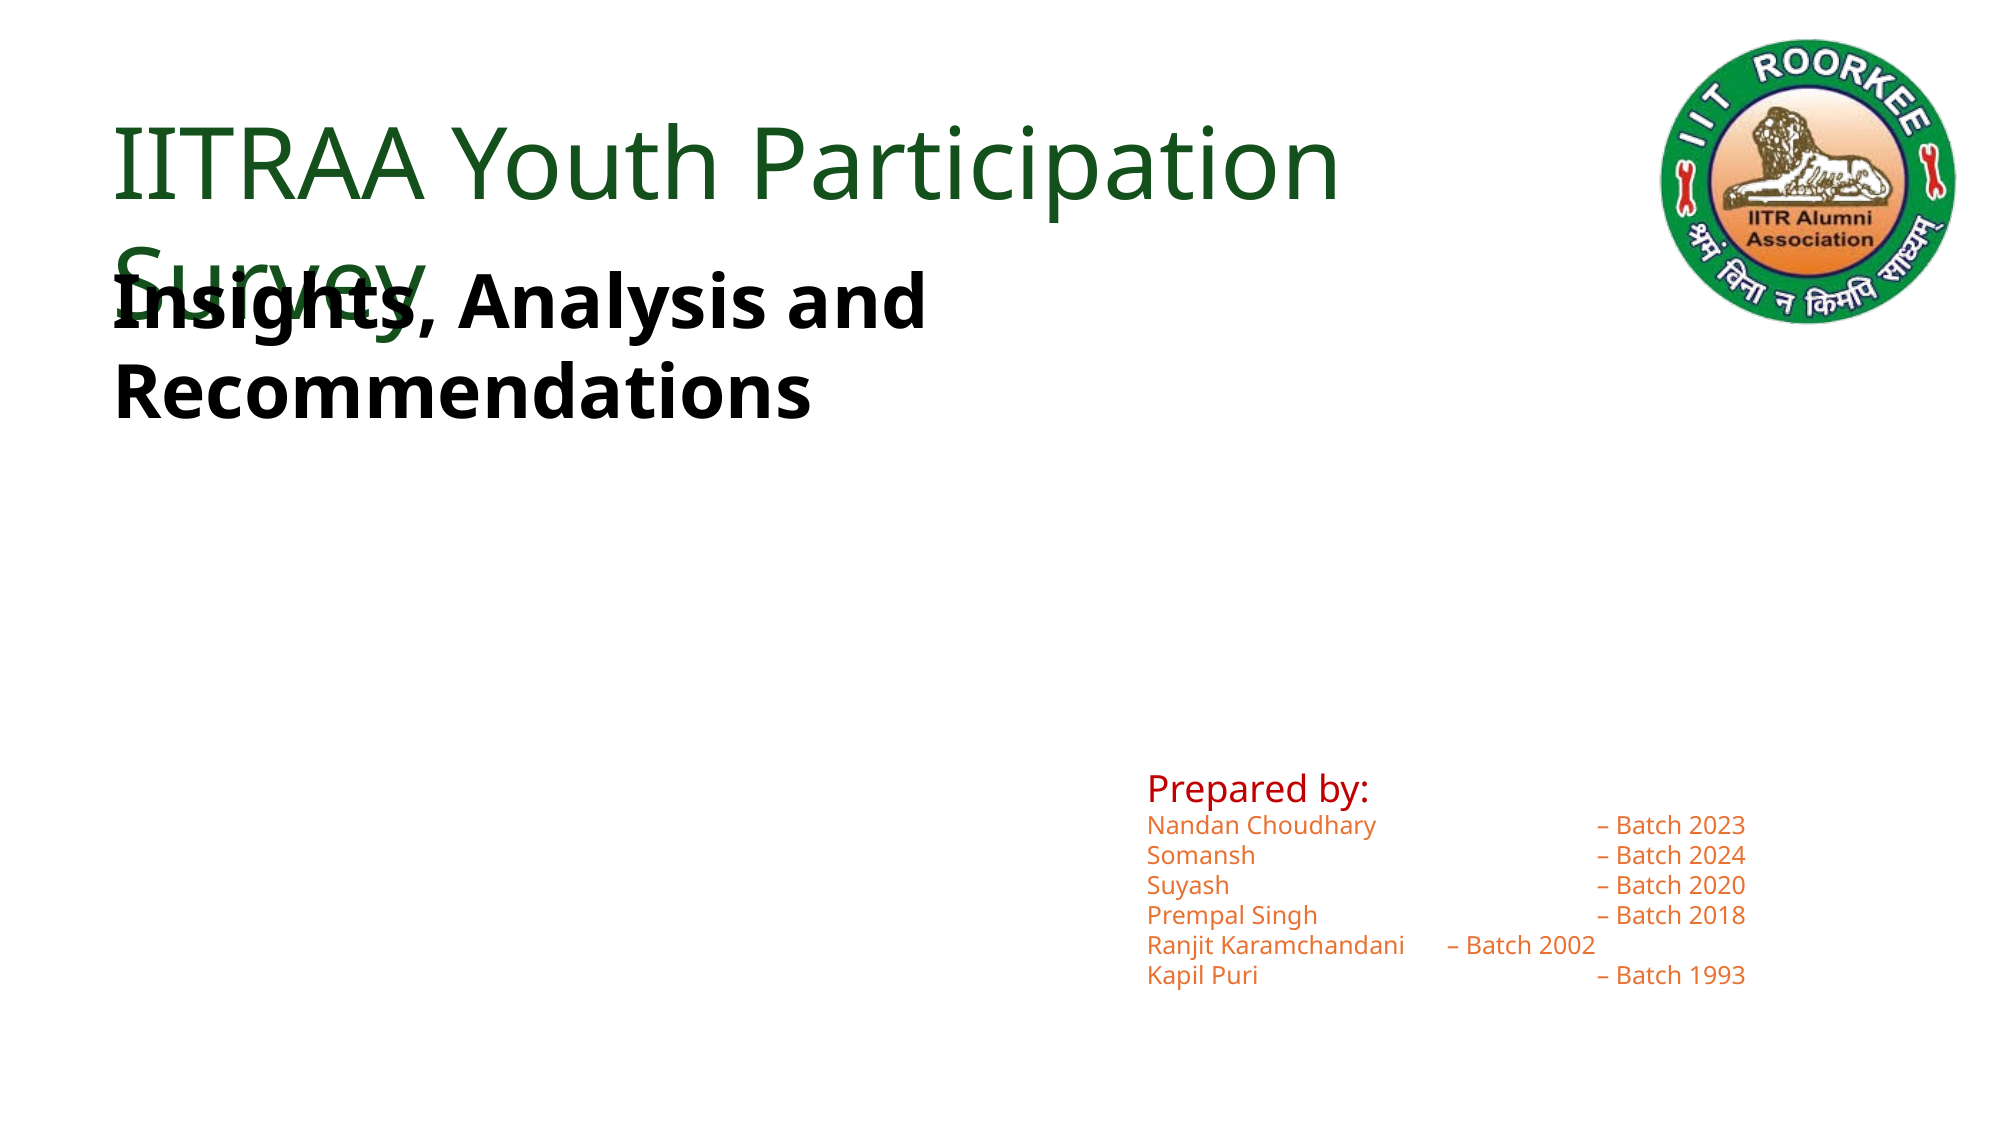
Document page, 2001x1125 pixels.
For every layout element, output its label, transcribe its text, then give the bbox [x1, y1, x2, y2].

text_box Insights, Analysis and Recommendations [97, 246, 1584, 441]
picture [1653, 20, 1972, 333]
text_box Prepared by: Nandan Choudhary – Batch 2023 Somansh – Batch 2024 Suyash – Batch 2020 Prempal Singh – Batch 2018 Ranjit Karamchandani – Batch 2002 Kapil Puri – Batch 1993 [1132, 757, 1878, 997]
text_box IITRAA Youth Participation Survey [97, 91, 1654, 347]
